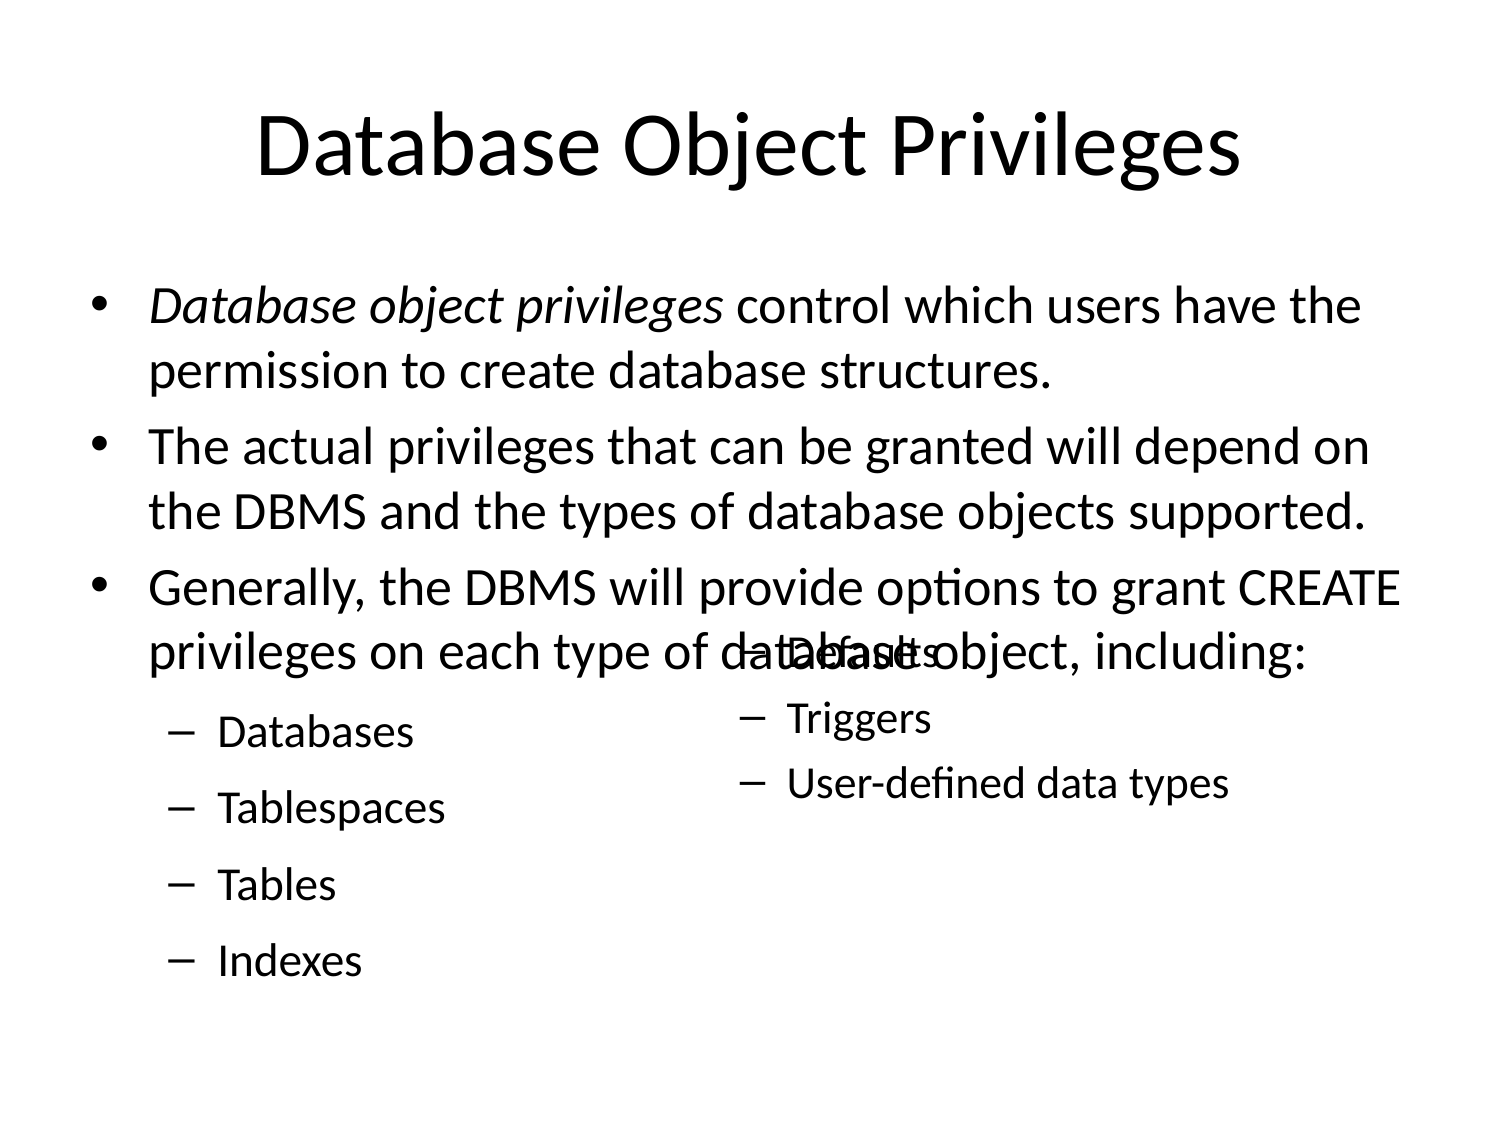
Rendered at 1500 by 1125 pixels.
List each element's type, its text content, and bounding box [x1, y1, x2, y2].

title Database Object Privileges [75, 45, 1425, 233]
text_box Defaults Triggers User-defined data types [649, 624, 1400, 815]
list Database object privileges control which users have the permission to create database structures. The actual privileges that can be granted will depend on the DBMS and the types of database objects supported. Generally, the DBMS will provide options to grant CREATE privileges on each type of database object, including: Databases Tablespaces Tables Indexes [75, 262, 1425, 1005]
